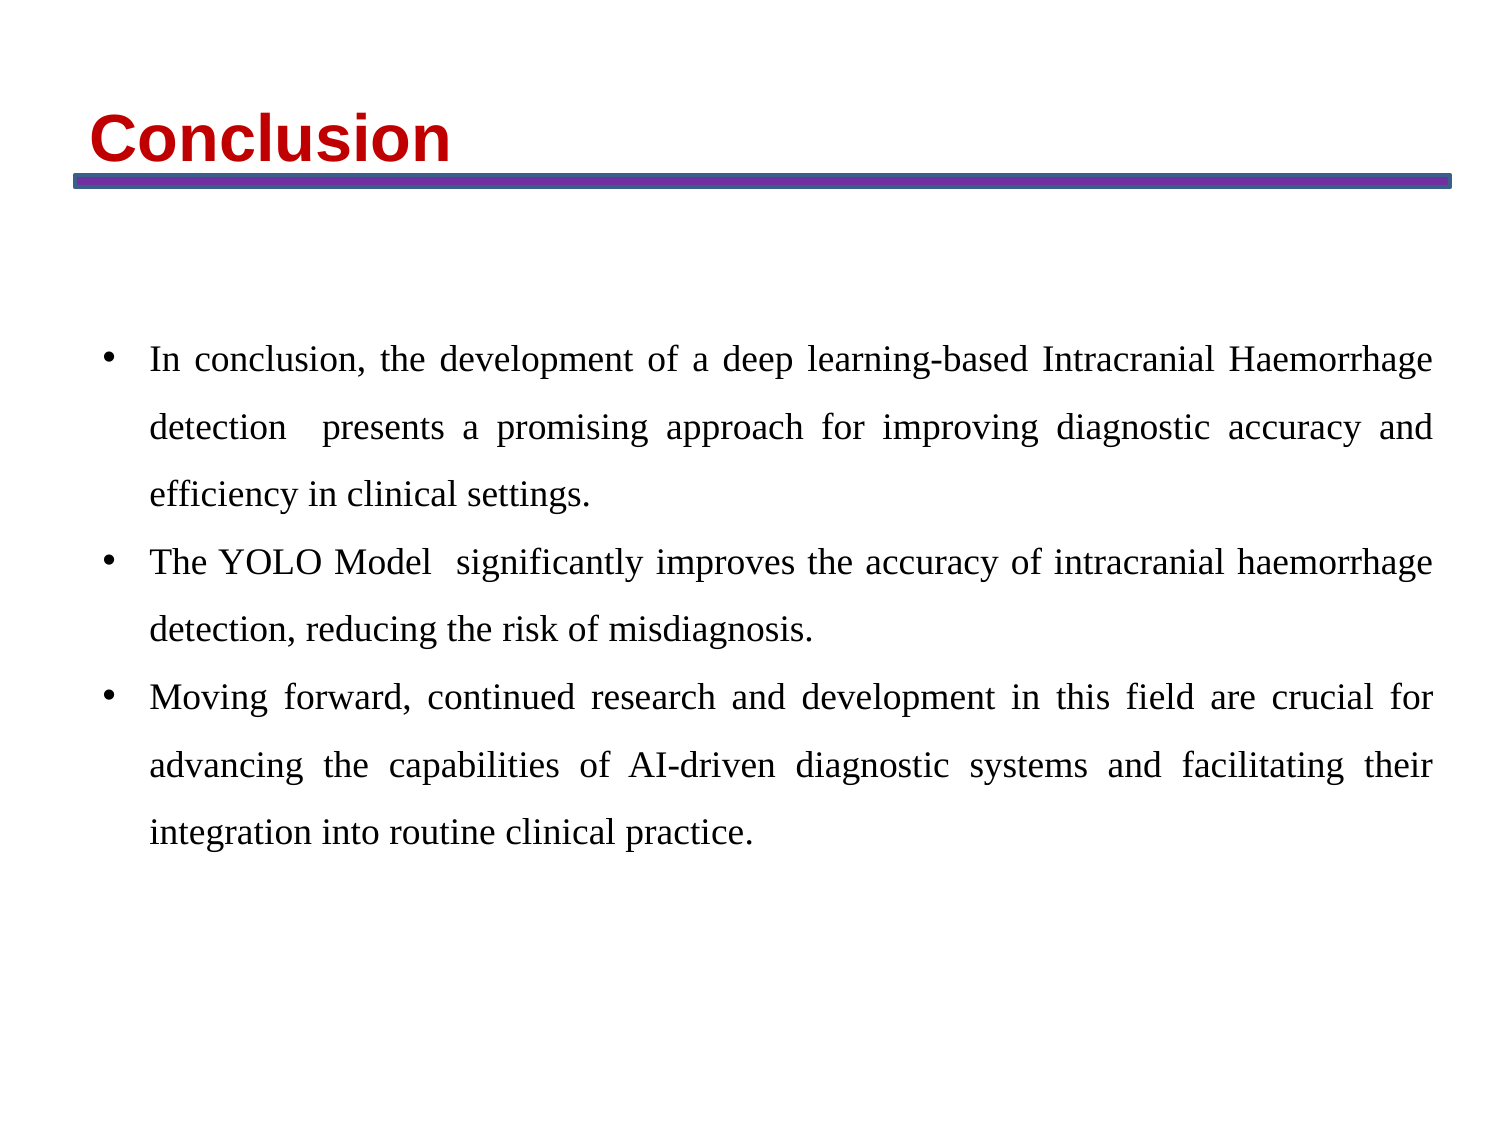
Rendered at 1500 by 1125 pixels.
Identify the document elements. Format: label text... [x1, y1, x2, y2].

text_box [75, 174, 1450, 188]
text_box Conclusion [75, 87, 1450, 163]
text_box In conclusion, the development of a deep learning-based Intracranial Haemorrhage detection presents a promising approach for improving diagnostic accuracy and efficiency in clinical settings. The YOLO Model significantly improves the accuracy of intracranial haemorrhage detection, reducing the risk of misdiagnosis. Moving forward, continued research and development in this field are crucial for advancing the capabilities of AI-driven diagnostic systems and facilitating their integration into routine clinical practice. [0, 214, 1450, 973]
